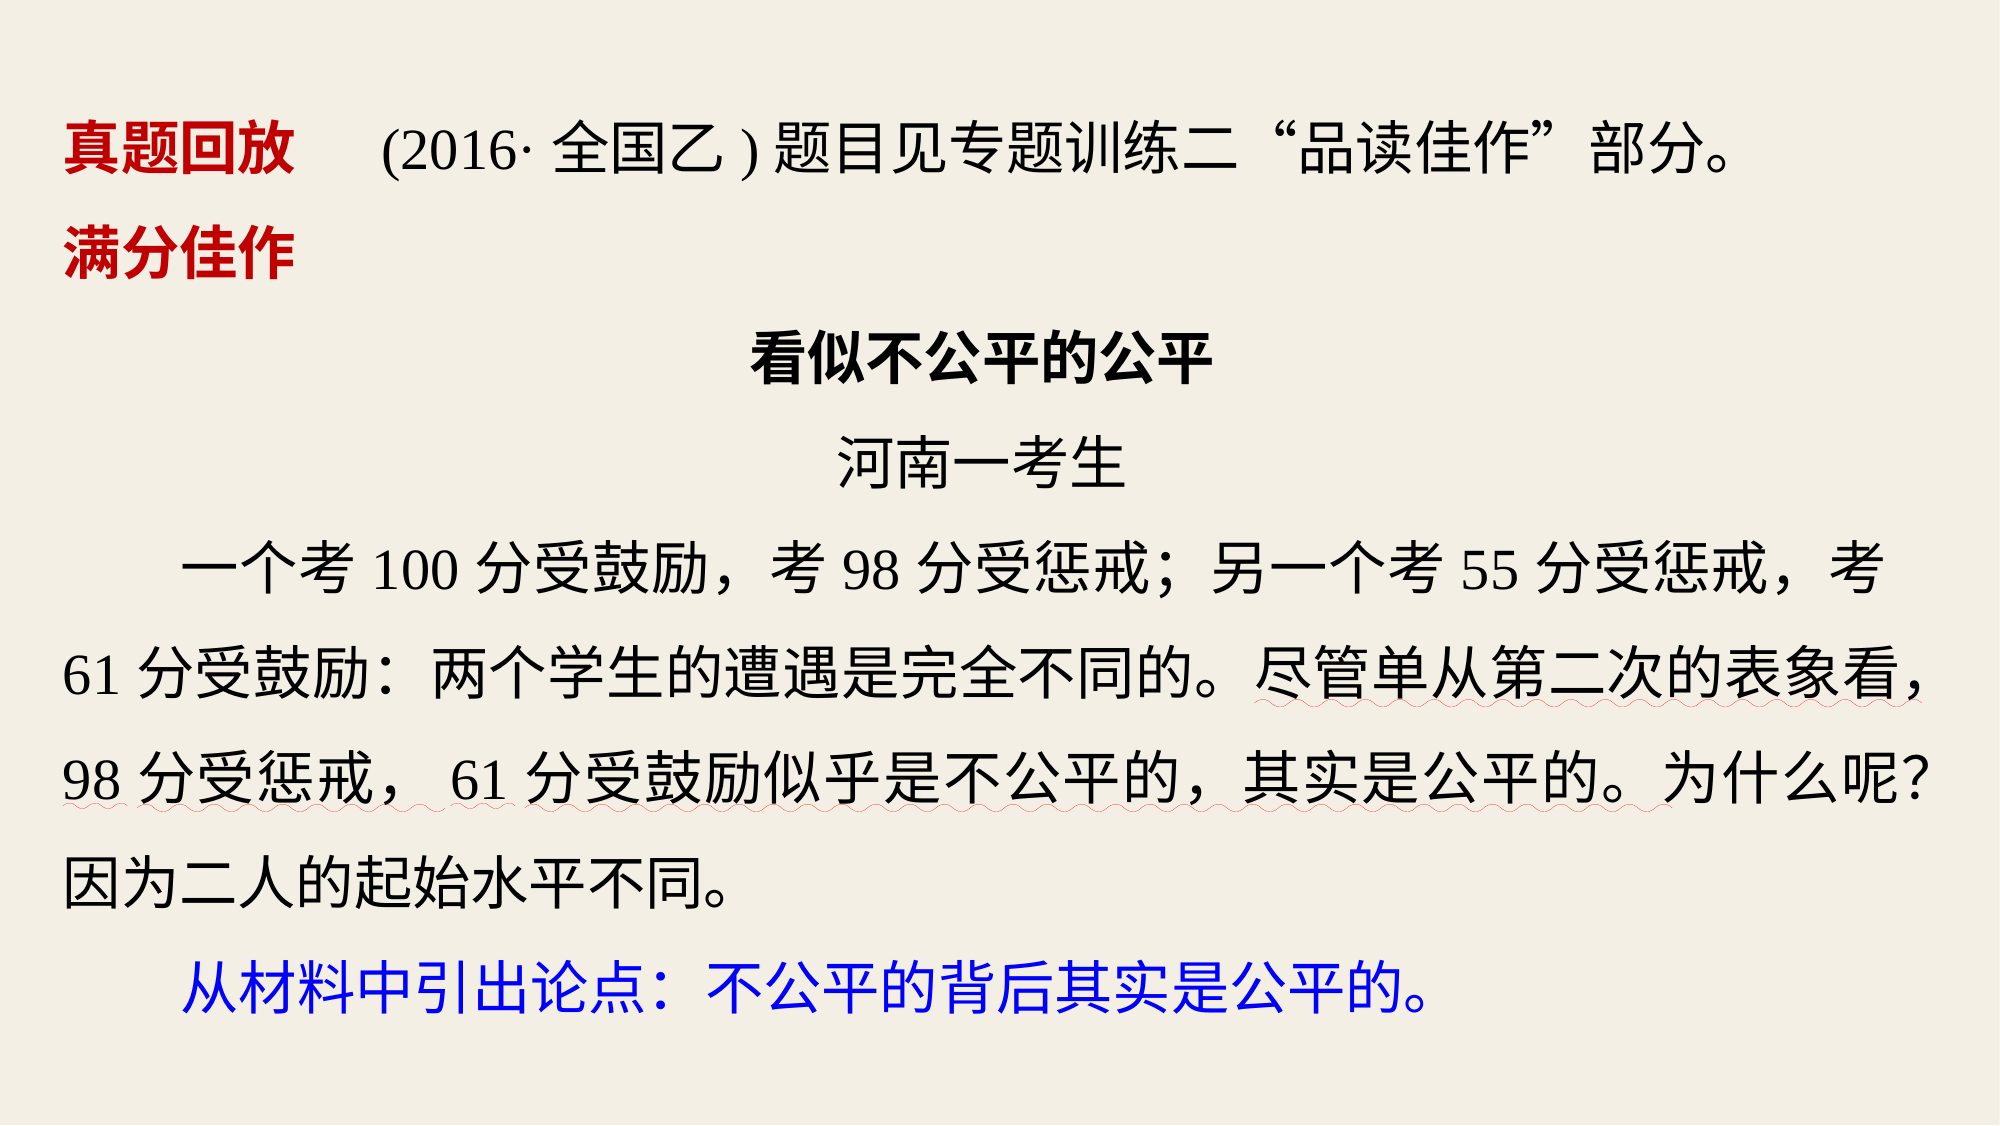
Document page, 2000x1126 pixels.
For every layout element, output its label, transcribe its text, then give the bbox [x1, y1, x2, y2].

text_box 真题回放 (2016·全国乙)题目见专题训练二“品读佳作”部分。 满分佳作 看似不公平的公平 河南一考生 一个考100分受鼓励，考98分受惩戒；另一个考55分受惩戒，考61分受鼓励：两个学生的遭遇是完全不同的。尽管单从第二次的表象看，98分受惩戒，61分受鼓励似乎是不公平的，其实是公平的。为什么呢？因为二人的起始水平不同。 从材料中引出论点：不公平的背后其实是公平的。 [42, 66, 1922, 1031]
